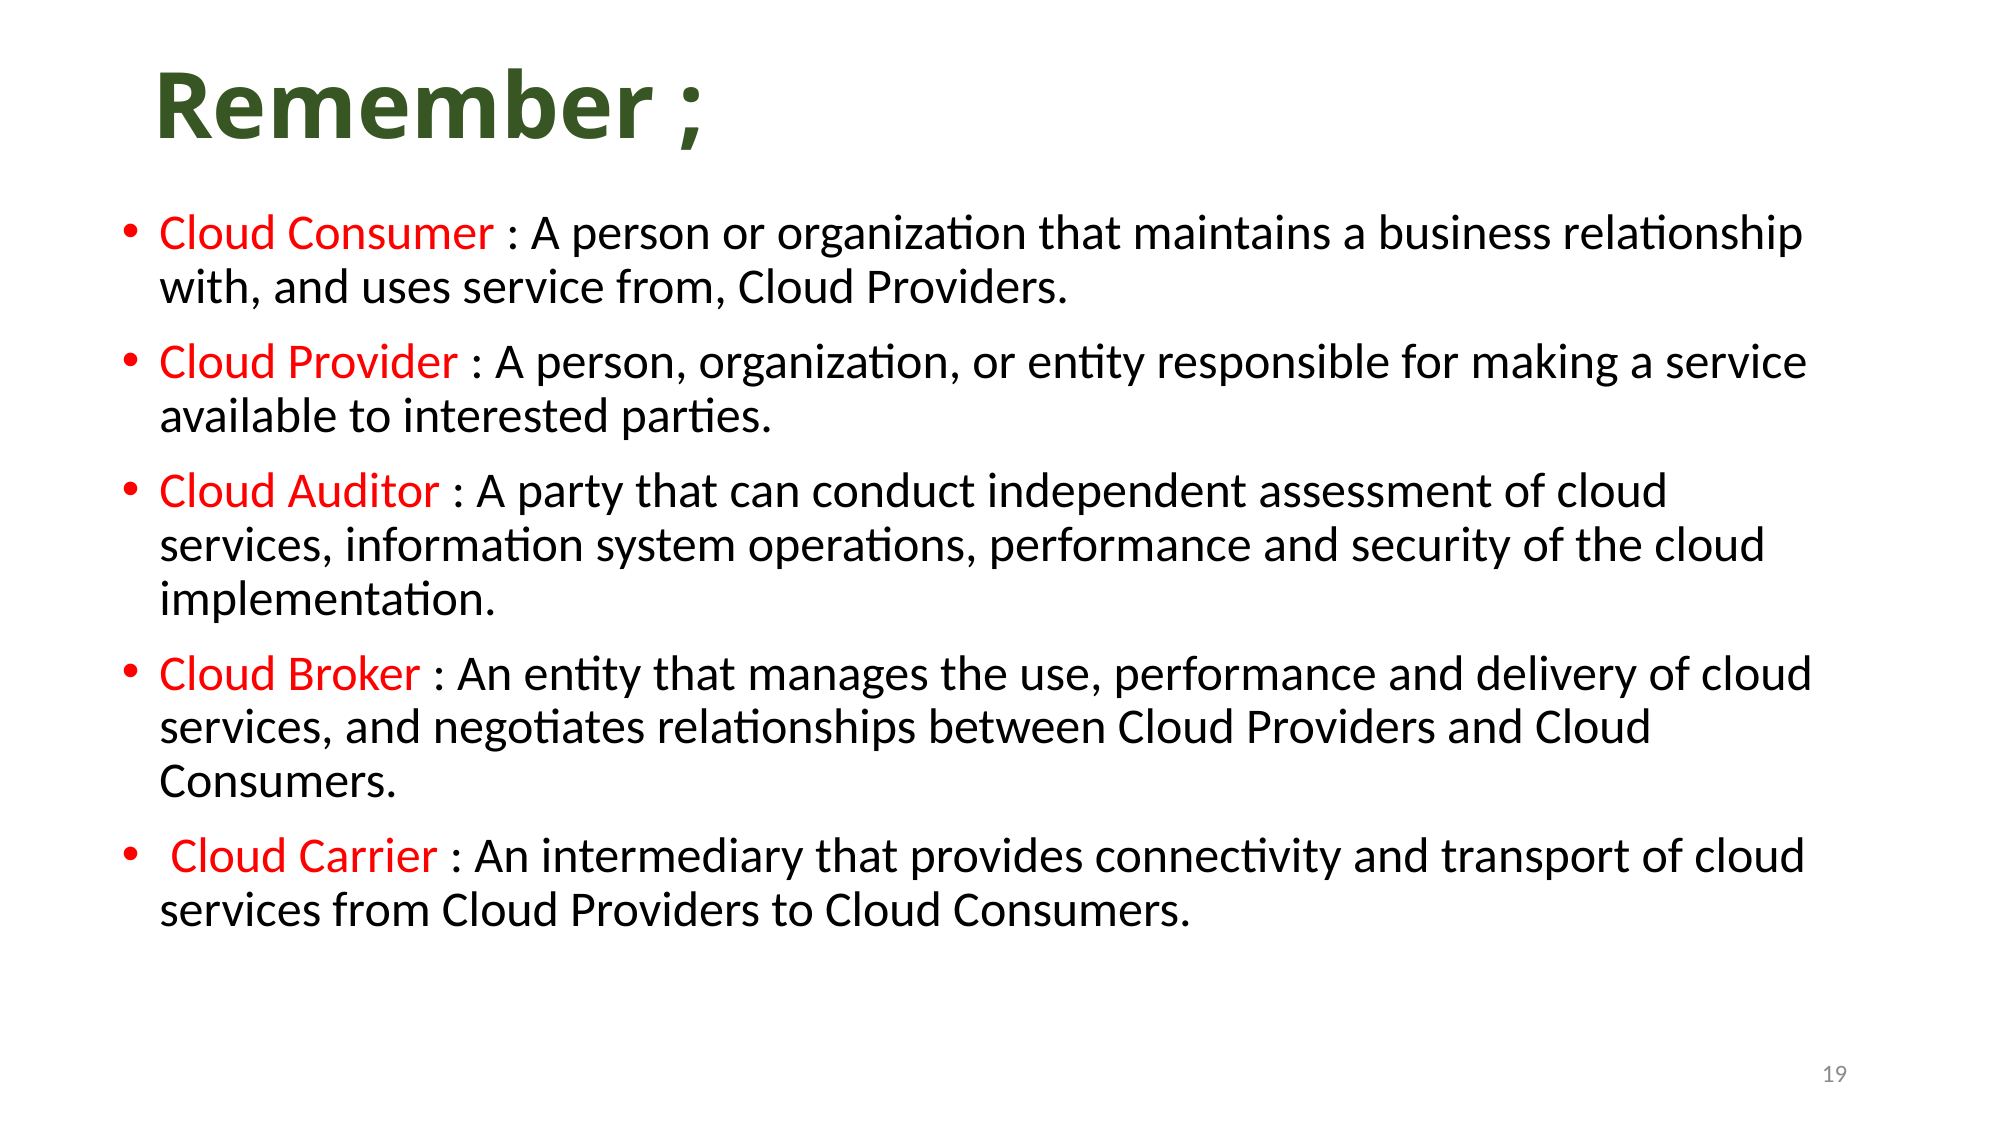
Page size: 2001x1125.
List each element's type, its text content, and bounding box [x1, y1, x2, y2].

list Cloud Consumer : A person or organization that maintains a business relationship with, and uses service from, Cloud Providers. Cloud Provider : A person, organization, or entity responsible for making a service available to interested parties. Cloud Auditor : A party that can conduct independent assessment of cloud services, information system operations, performance and security of the cloud implementation. Cloud Broker : An entity that manages the use, performance and delivery of cloud services, and negotiates relationships between Cloud Providers and Cloud Consumers. Cloud Carrier : An intermediary that provides connectivity and transport of cloud services from Cloud Providers to Cloud Consumers. [106, 198, 1832, 1043]
slide_number 19 [1412, 1042, 1863, 1103]
title Remember ; [137, 59, 1863, 159]
